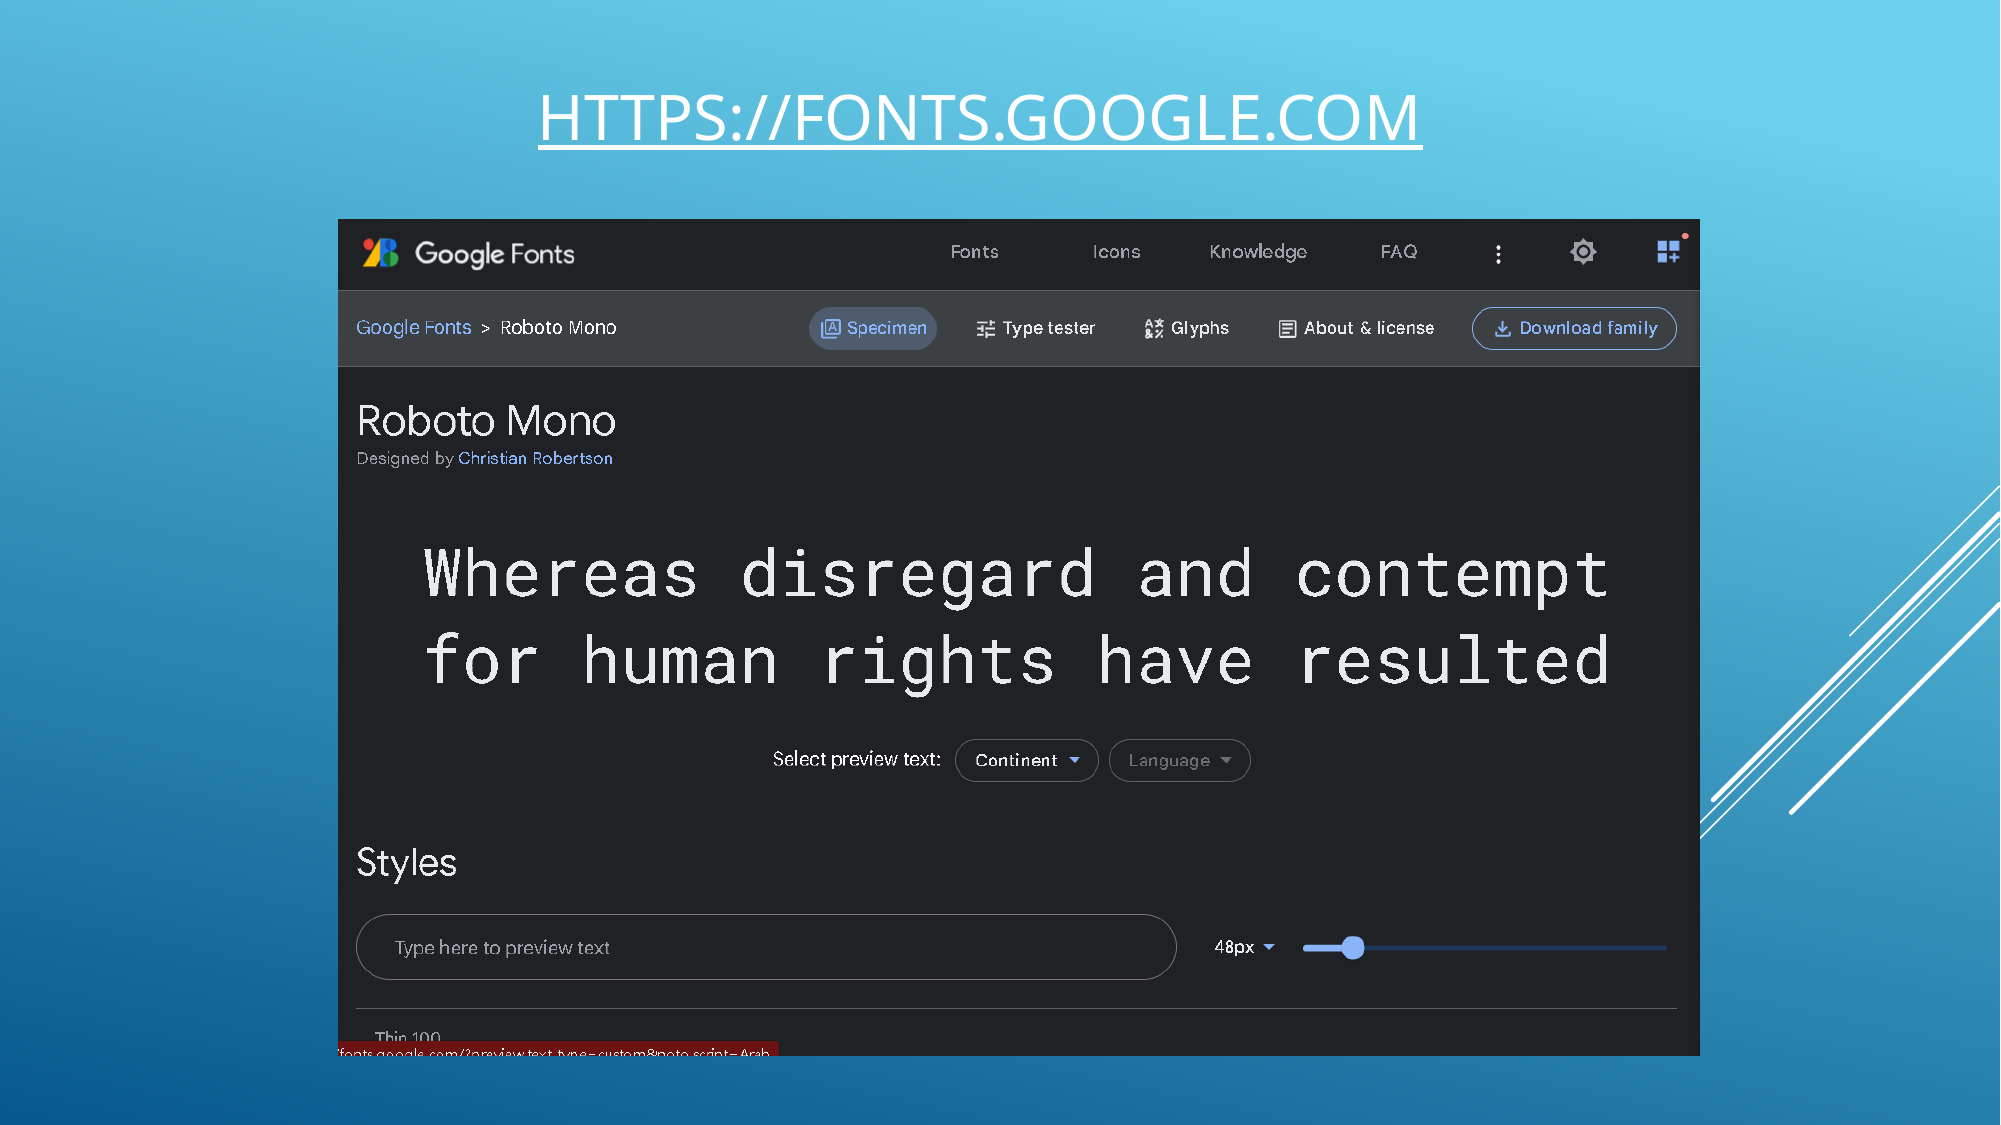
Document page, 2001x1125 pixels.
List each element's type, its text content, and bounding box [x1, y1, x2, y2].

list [337, 219, 1700, 1056]
title https://fonts.google.com [522, 69, 1748, 247]
